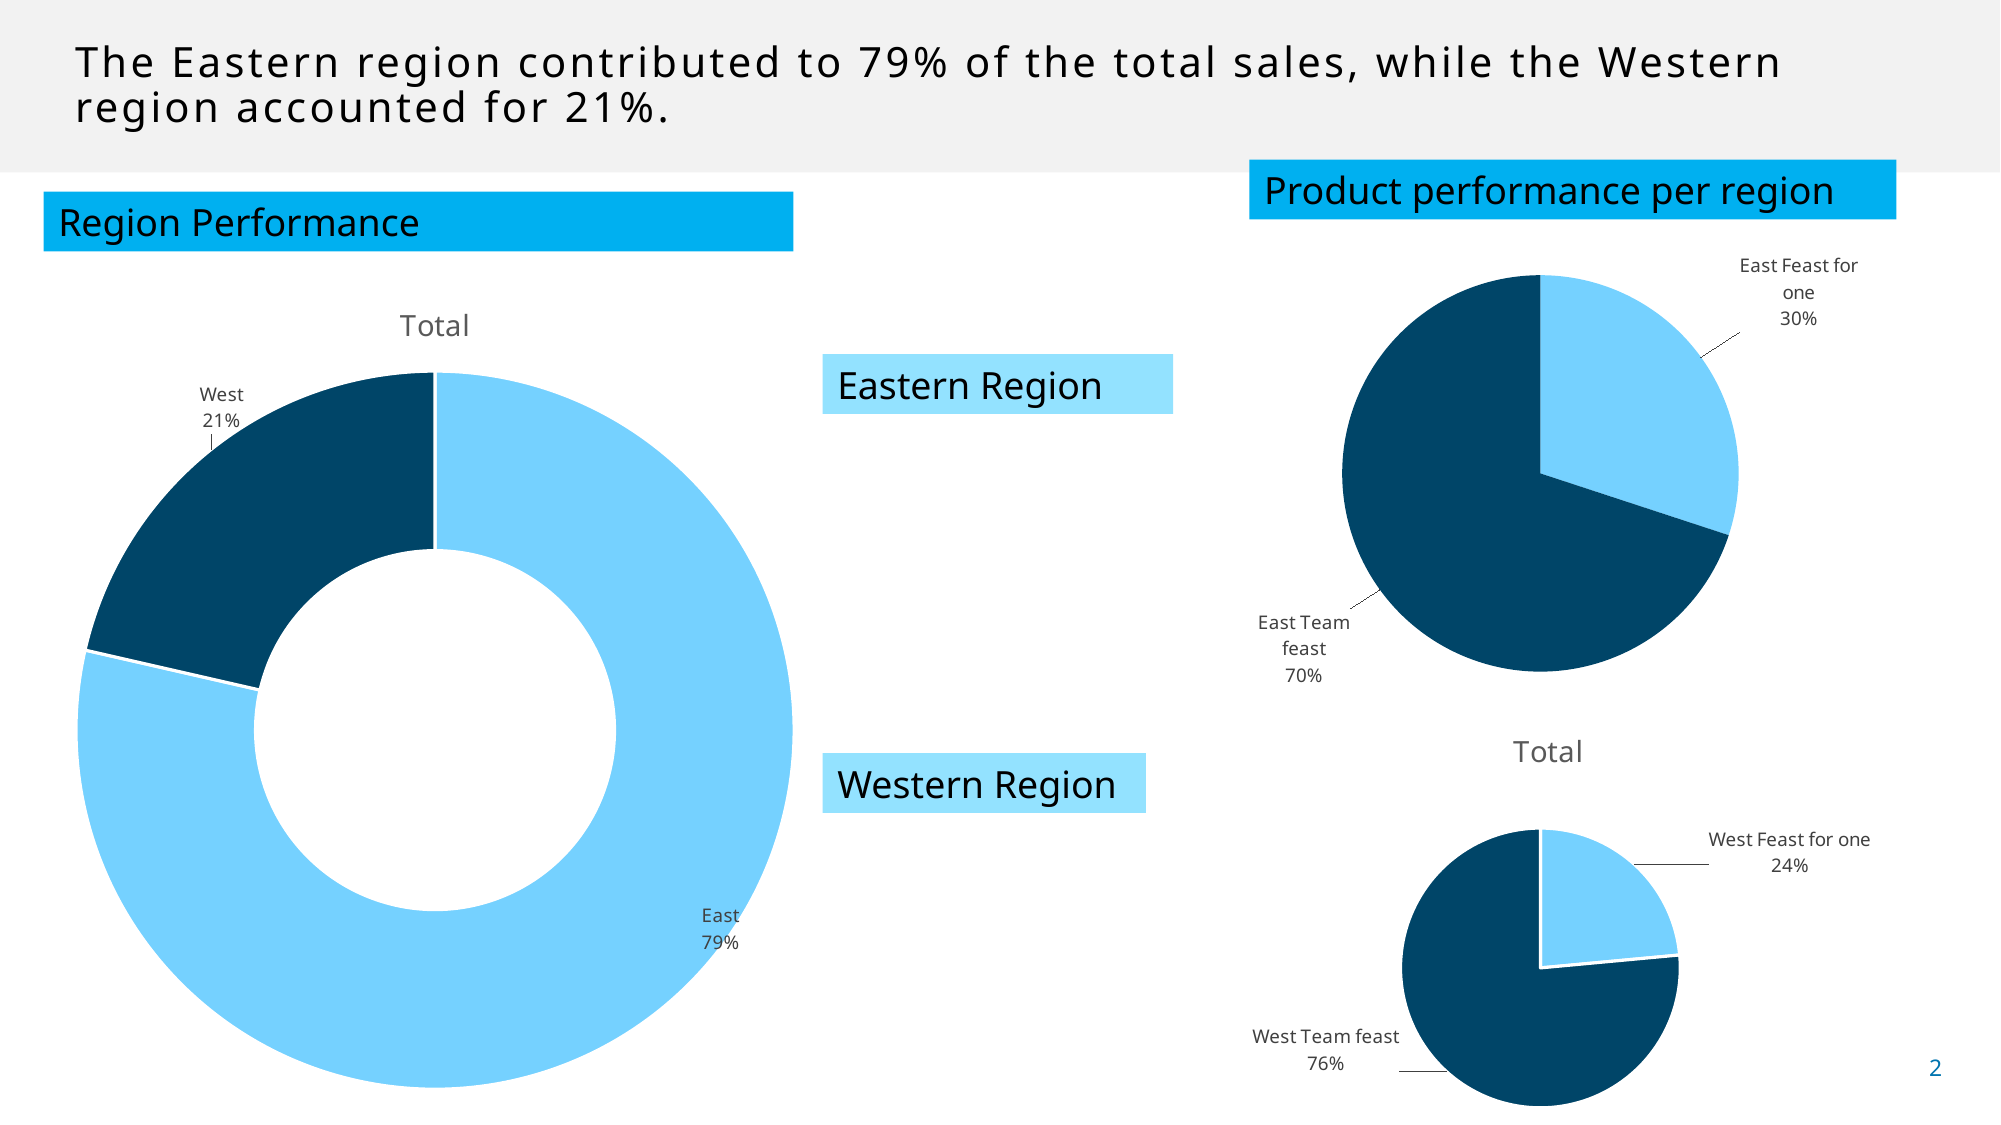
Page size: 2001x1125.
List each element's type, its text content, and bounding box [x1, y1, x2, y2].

text_box Western Region [827, 753, 1146, 813]
chart [1173, 248, 1924, 699]
title The Eastern region contributed to 79% of the total sales, while the Western region accounted for 21%. [0, 0, 2000, 173]
text_box Product performance per region [1249, 159, 1897, 220]
text_box Eastern Region [827, 354, 1173, 414]
text_box Region Performance [43, 191, 794, 252]
text_box 2 [1924, 1046, 1958, 1106]
chart [43, 271, 827, 1106]
chart [1173, 705, 1924, 1125]
